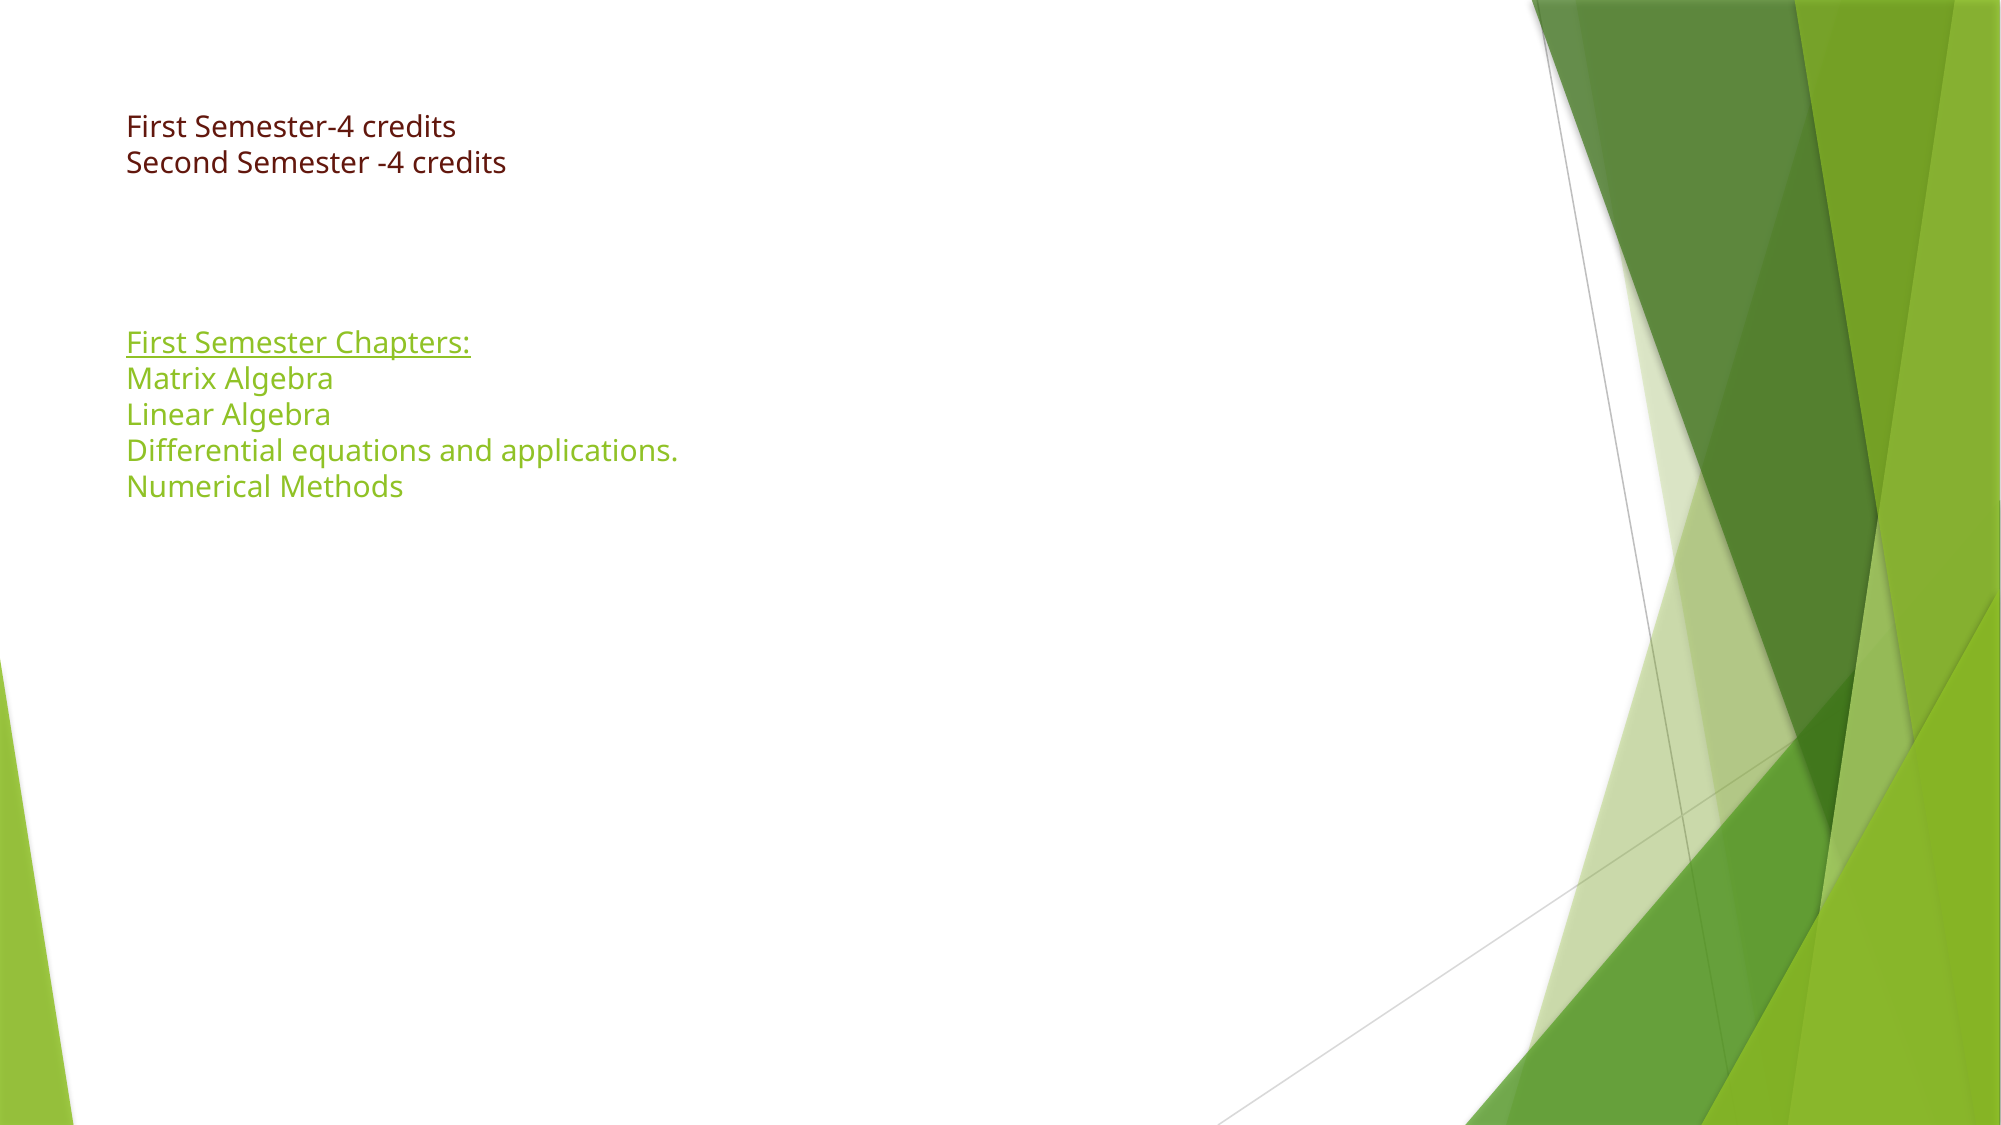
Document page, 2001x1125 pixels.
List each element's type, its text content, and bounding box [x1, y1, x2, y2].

title First Semester-4 credits Second Semester -4 credits First Semester Chapters: Matrix Algebra Linear Algebra Differential equations and applications. Numerical Methods [111, 99, 1526, 548]
